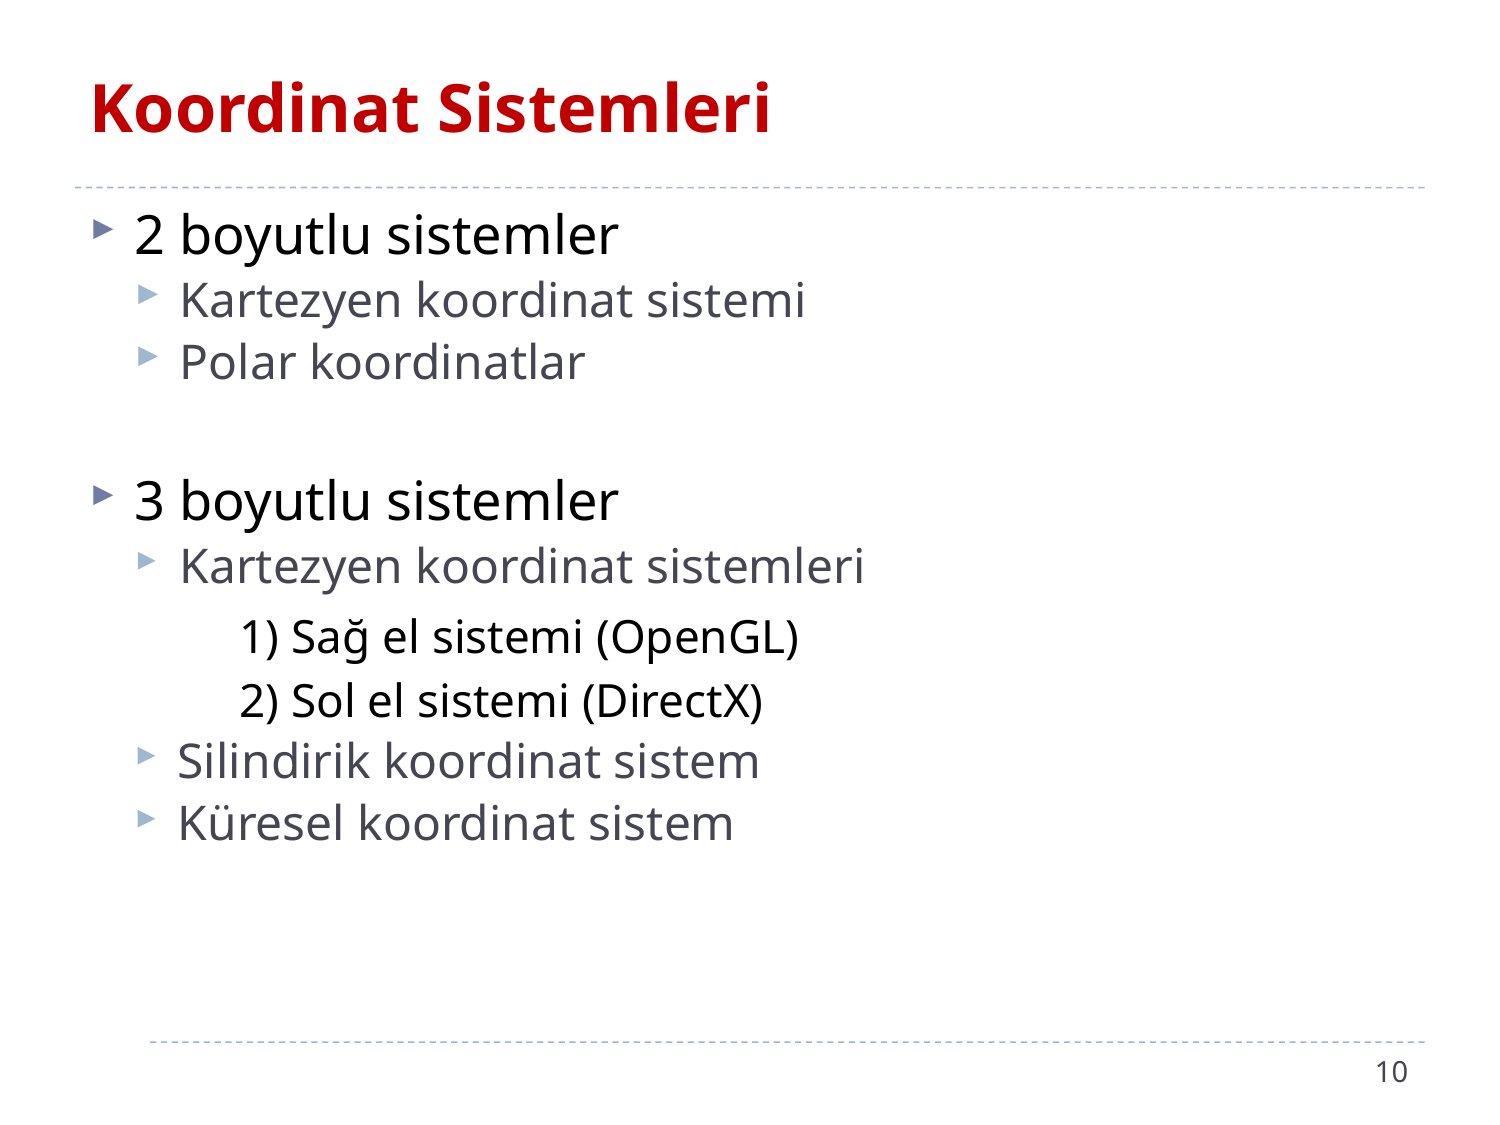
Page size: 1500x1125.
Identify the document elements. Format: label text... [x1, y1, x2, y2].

list 2 boyutlu sistemler Kartezyen koordinat sistemi Polar koordinatlar 3 boyutlu sistemler Kartezyen koordinat sistemleri 1) Sağ el sistemi (OpenGL) 2) Sol el sistemi (DirectX) Silindirik koordinat sistem Küresel koordinat sistem [75, 200, 1425, 1006]
title Koordinat Sistemleri [75, 24, 1425, 188]
slide_number 10 [1074, 1045, 1424, 1106]
